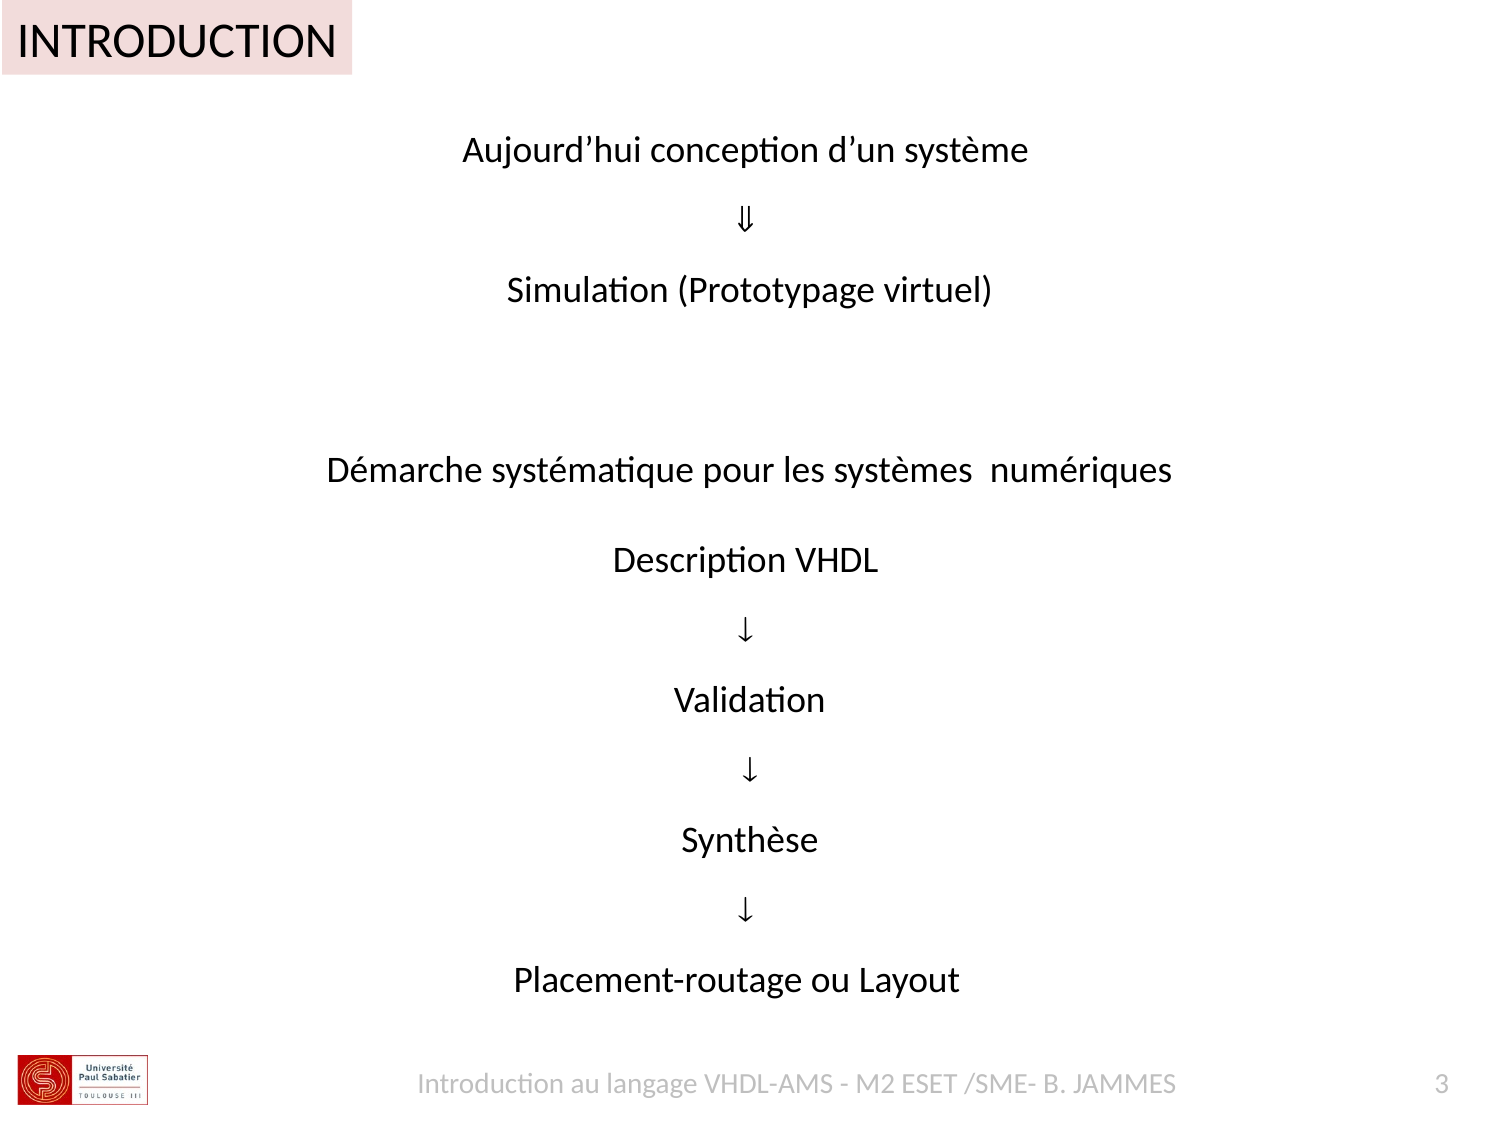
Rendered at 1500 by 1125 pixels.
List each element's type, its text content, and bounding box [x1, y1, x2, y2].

footer Introduction au langage VHDL-AMS - M2 ESET /SME- B. JAMMES [383, 1040, 1211, 1124]
text_box INTRODUCTION [2, 0, 353, 75]
picture [17, 1055, 148, 1105]
slide_number 3 [1399, 1058, 1484, 1106]
text_box Aujourd’hui conception d’un système  Simulation (Prototypage virtuel) Démarche systématique pour les systèmes numériques Description VHDL  Validation  Synthèse  Placement-routage ou Layout [0, 117, 1500, 1008]
